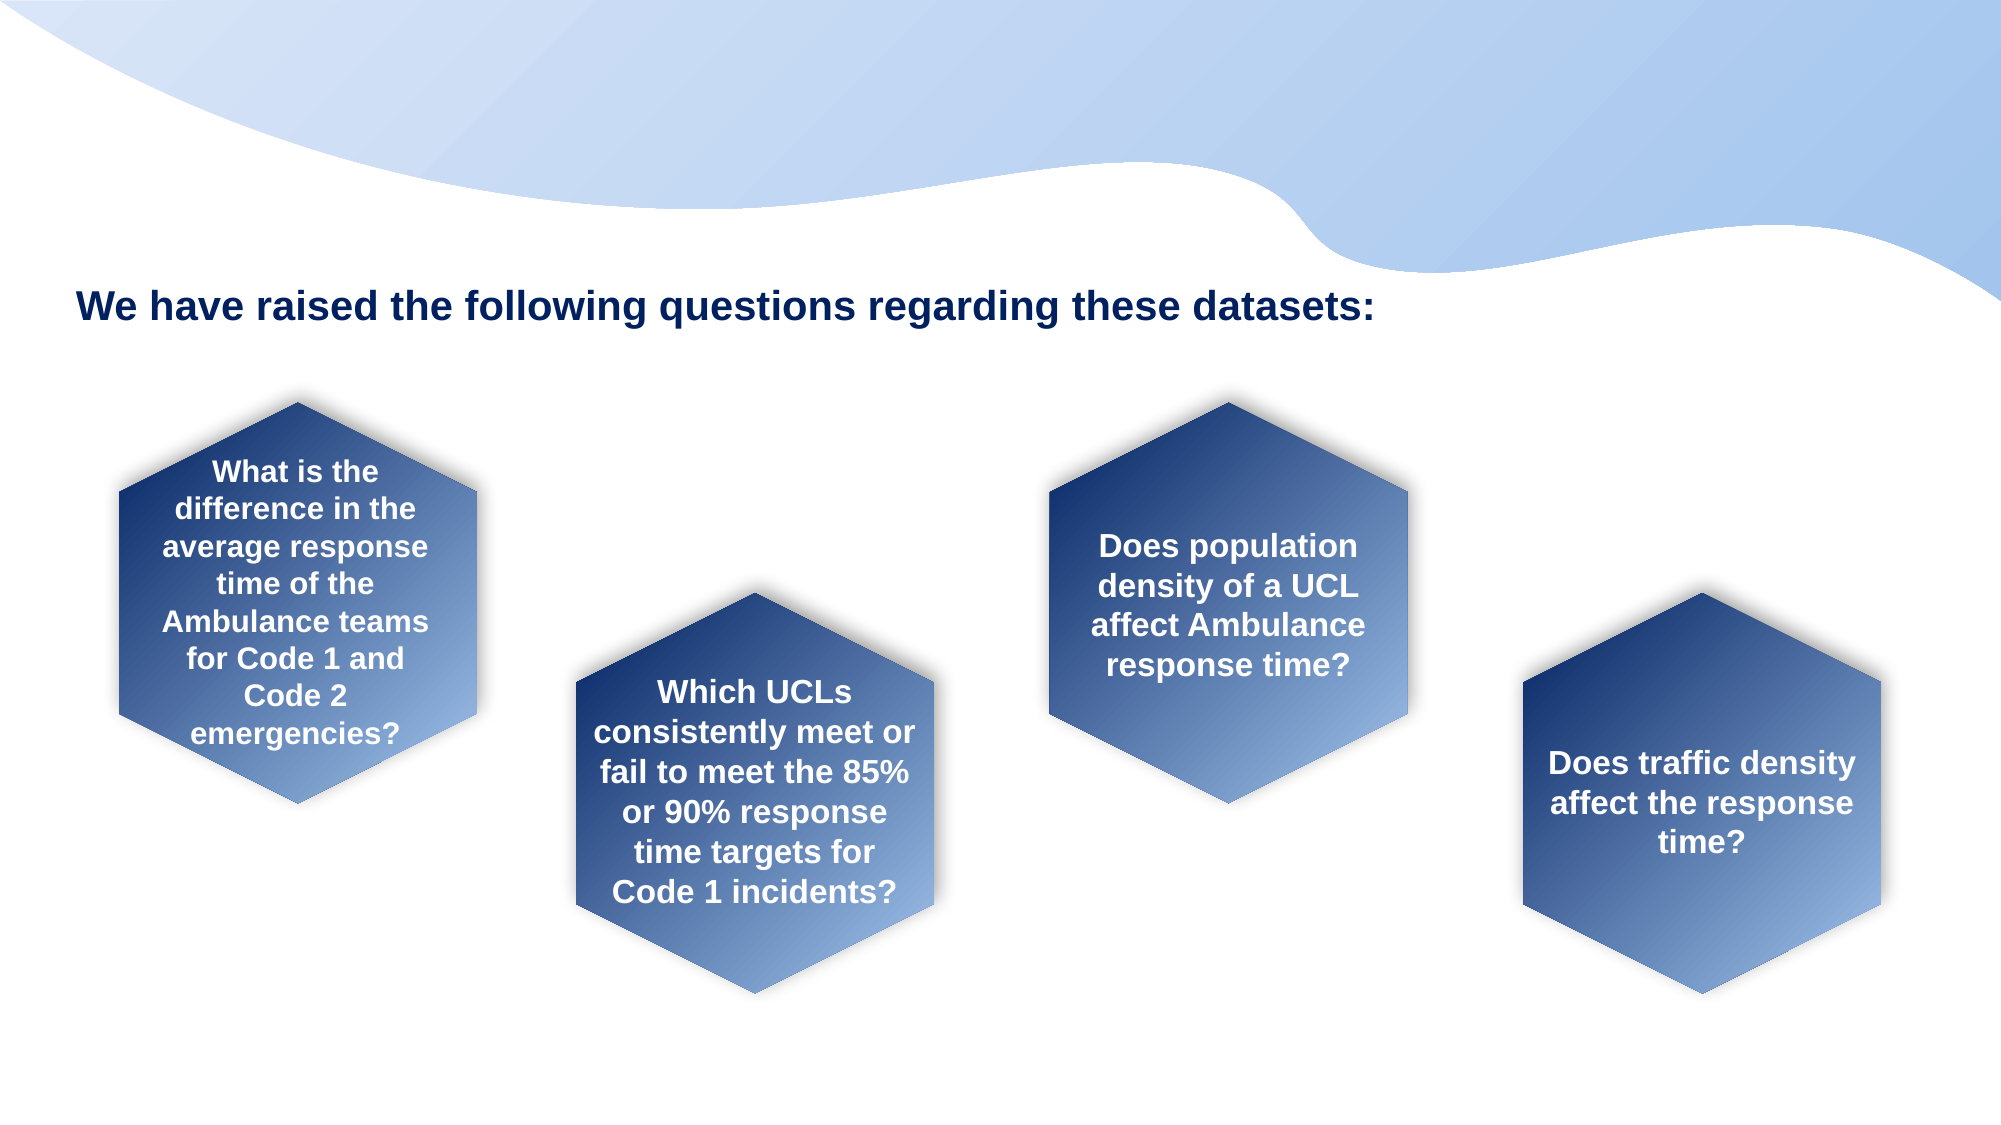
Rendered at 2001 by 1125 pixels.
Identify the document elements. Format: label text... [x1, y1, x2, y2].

text_box [460, 483, 477, 722]
text_box Does traffic density affect the response time? [1523, 733, 1881, 909]
text_box [209, 759, 386, 804]
text_box [615, 593, 895, 663]
text_box What is the difference in the average response time of the Ambulance teams for Code 1 and Code 2 emergencies? [131, 443, 460, 759]
text_box [1084, 731, 1373, 804]
text_box [217, 402, 379, 443]
text_box Does population density of a UCL affect Ambulance response time? [1049, 516, 1408, 731]
text_box [1533, 909, 1871, 994]
text_box We have raised the following questions regarding these datasets: [60, 271, 1424, 337]
text_box Which UCLs consistently meet or fail to meet the 85% or 90% response time targets for Code 1 incidents? [576, 663, 934, 958]
text_box [1049, 402, 1408, 516]
text_box [684, 958, 826, 994]
text_box [1523, 593, 1881, 733]
text_box [0, 0, 2000, 301]
text_box [119, 486, 131, 720]
